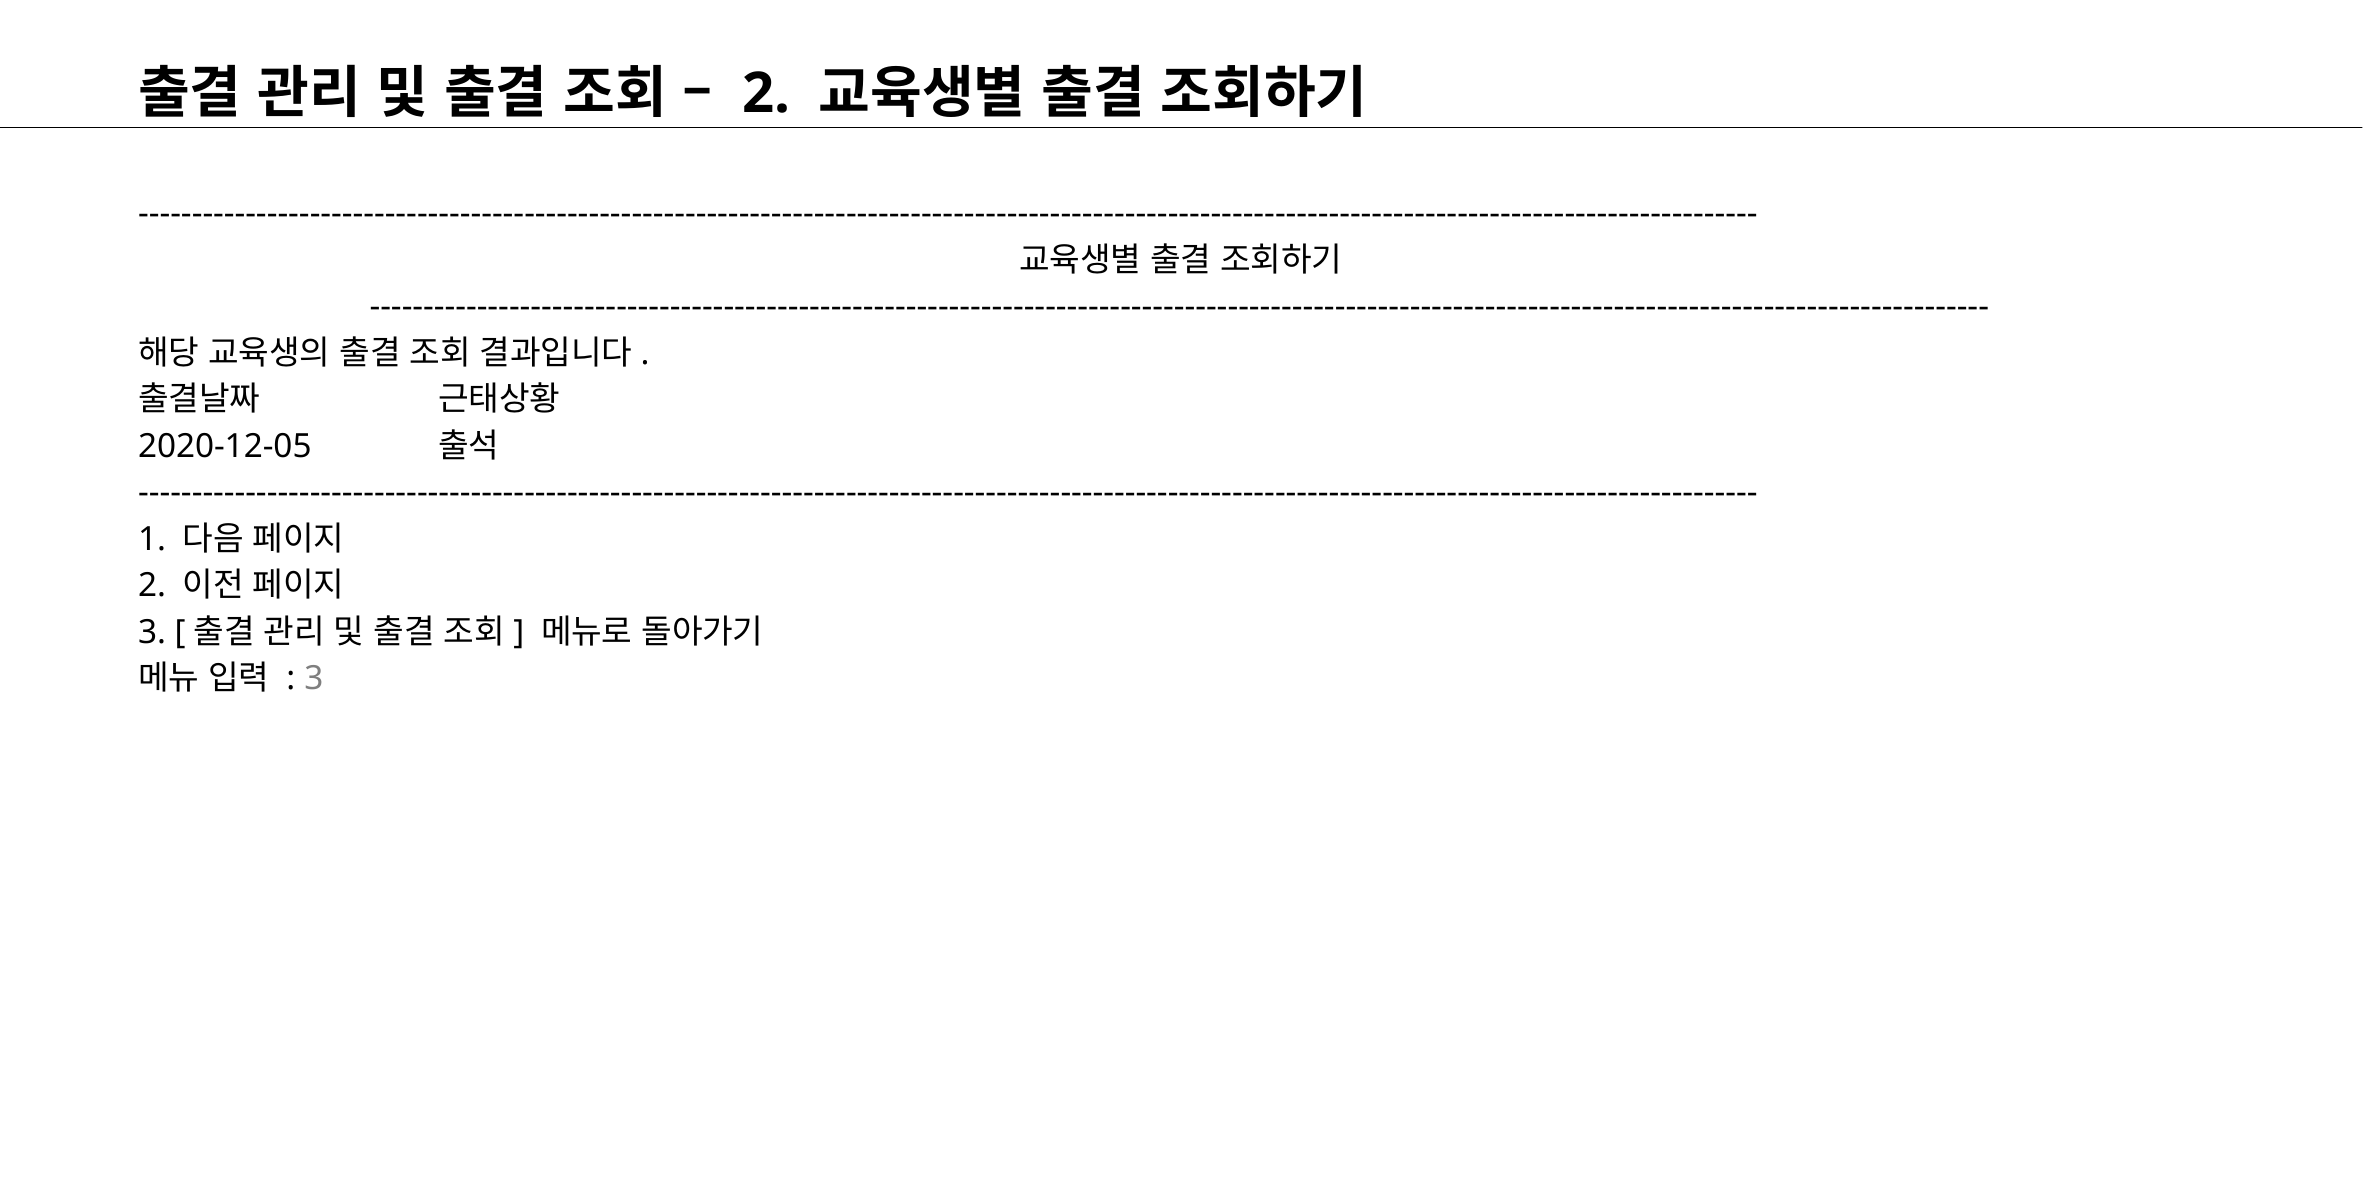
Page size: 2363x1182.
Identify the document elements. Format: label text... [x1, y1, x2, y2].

list ------------------------------------------------------------------------------------------------------------------------------------------------------- 교육생별 출결 조회하기 ------------------------------------------------------------------------------------------------------------------------------------------------------- 해당 교육생의 출결 조회 결과입니다. 출결날짜 근태상황 2020-12-05 출석 ------------------------------------------------------------------------------------------------------------------------------------------------------- 1. 다음 페이지 2. 이전 페이지 3. [출결 관리 및 출결 조회] 메뉴로 돌아가기 메뉴 입력 : 3 [118, 181, 2245, 1124]
title 출결 관리 및 출결 조회 – 2. 교육생별 출결 조회하기 [118, 47, 2245, 126]
